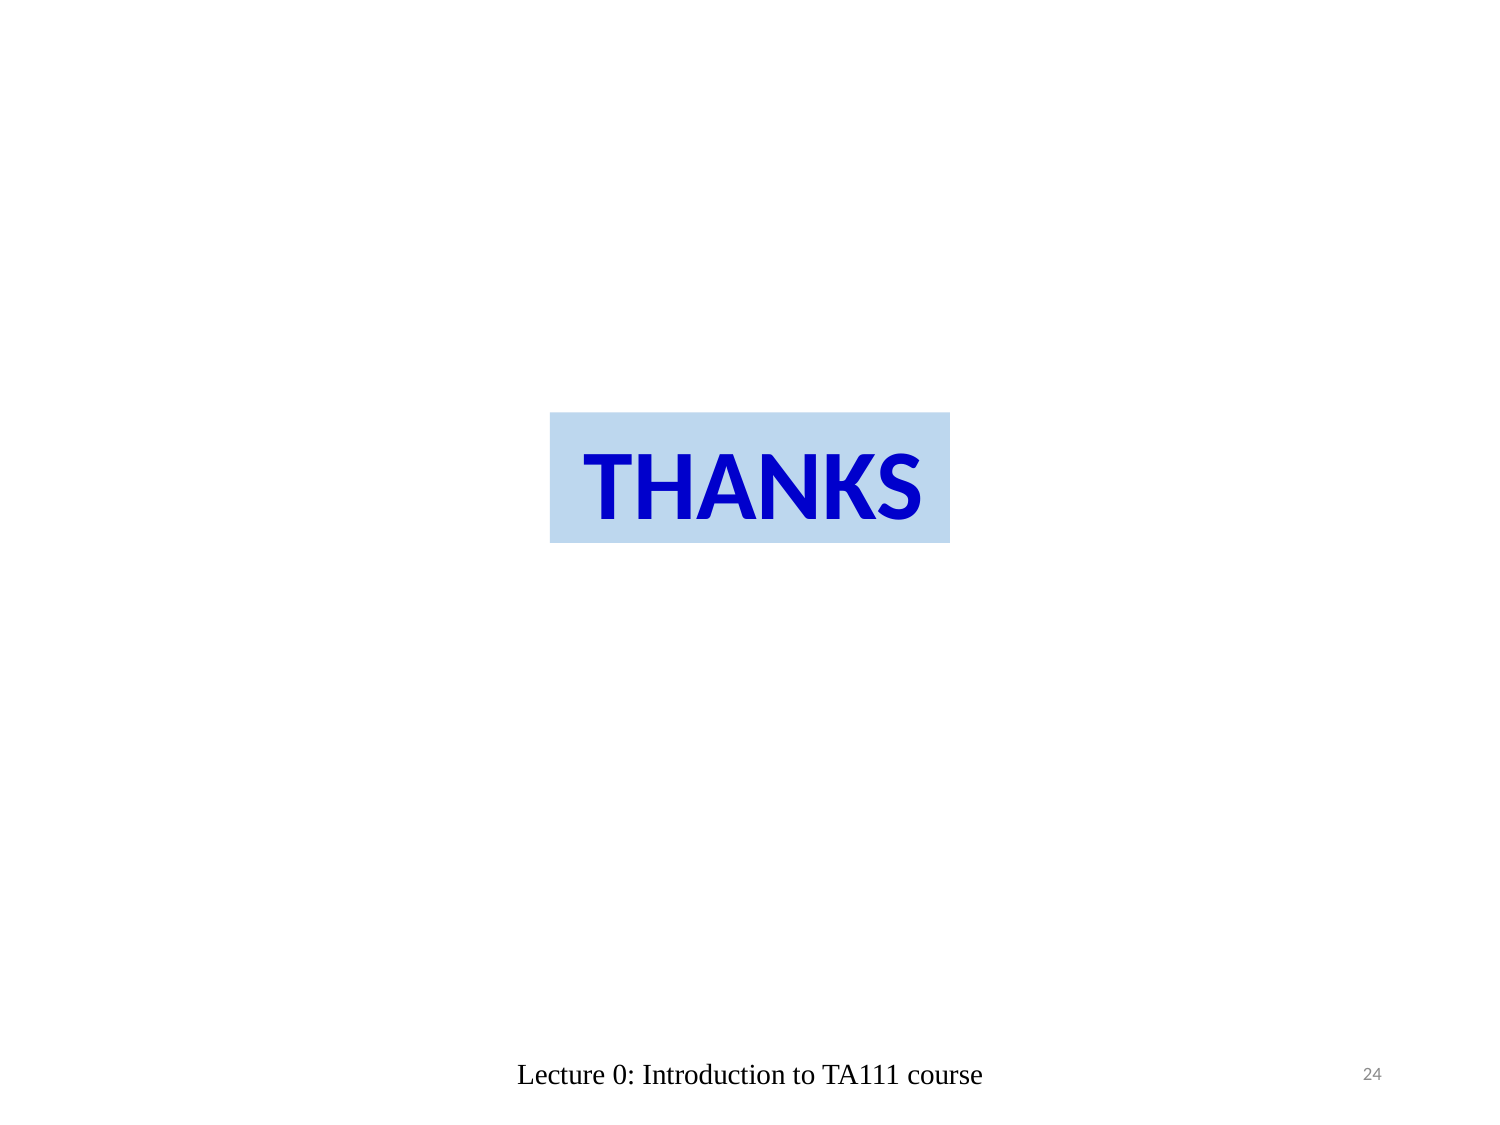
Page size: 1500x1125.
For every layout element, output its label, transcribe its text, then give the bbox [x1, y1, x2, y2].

slide_number 24 [1059, 1042, 1397, 1103]
text_box THANKS [549, 412, 950, 543]
footer Lecture 0: Introduction to TA111 course [496, 1042, 1004, 1103]
